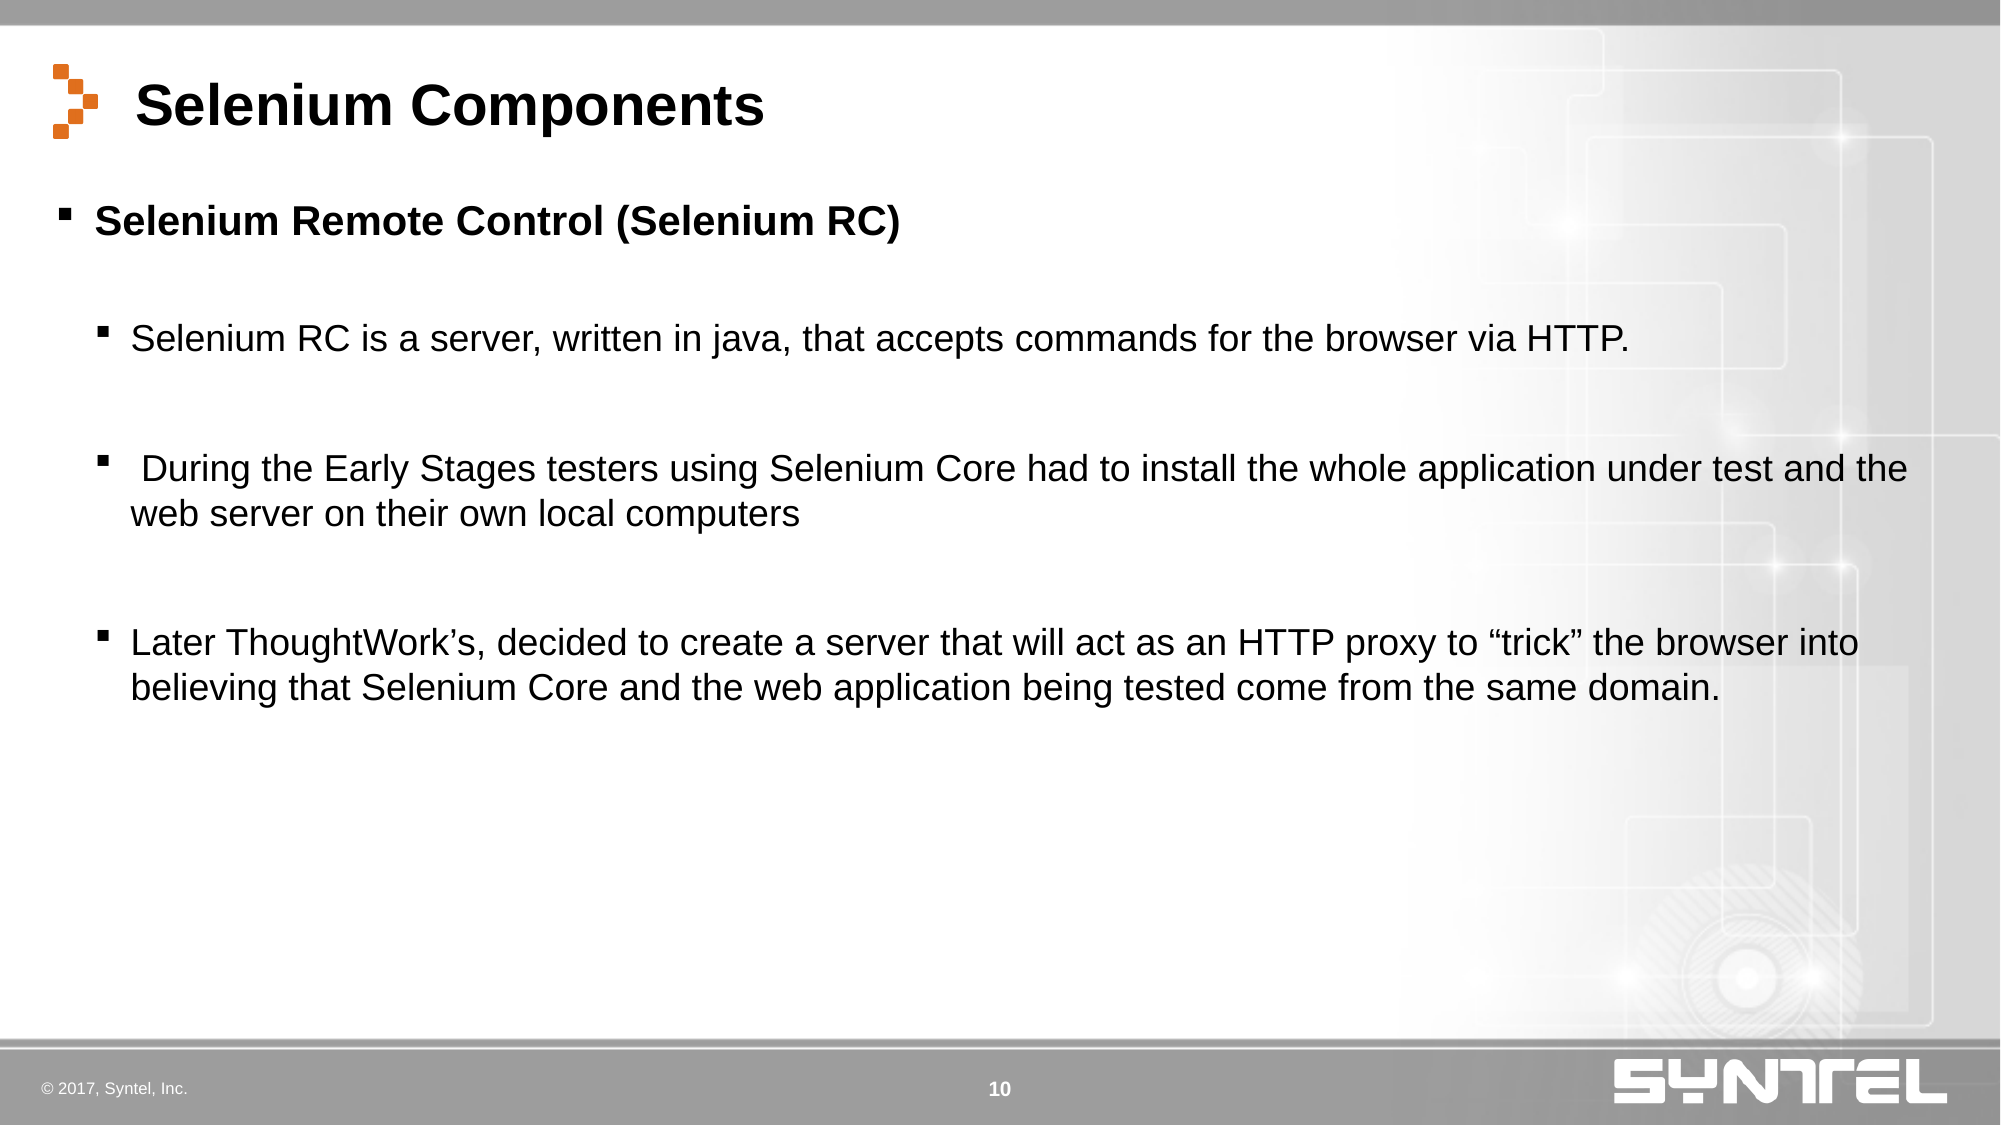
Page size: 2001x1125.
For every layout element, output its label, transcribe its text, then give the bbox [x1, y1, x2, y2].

list Selenium Remote Control (Selenium RC) Selenium RC is a server, written in java, that accepts commands for the browser via HTTP. During the Early Stages testers using Selenium Core had to install the whole application under test and the web server on their own local computers Later ThoughtWork’s, decided to create a server that will act as an HTTP proxy to “trick” the browser into believing that Selenium Core and the web application being tested come from the same domain. [40, 186, 1948, 1006]
picture [0, 0, 2001, 1125]
title Selenium Components [120, 43, 1949, 160]
